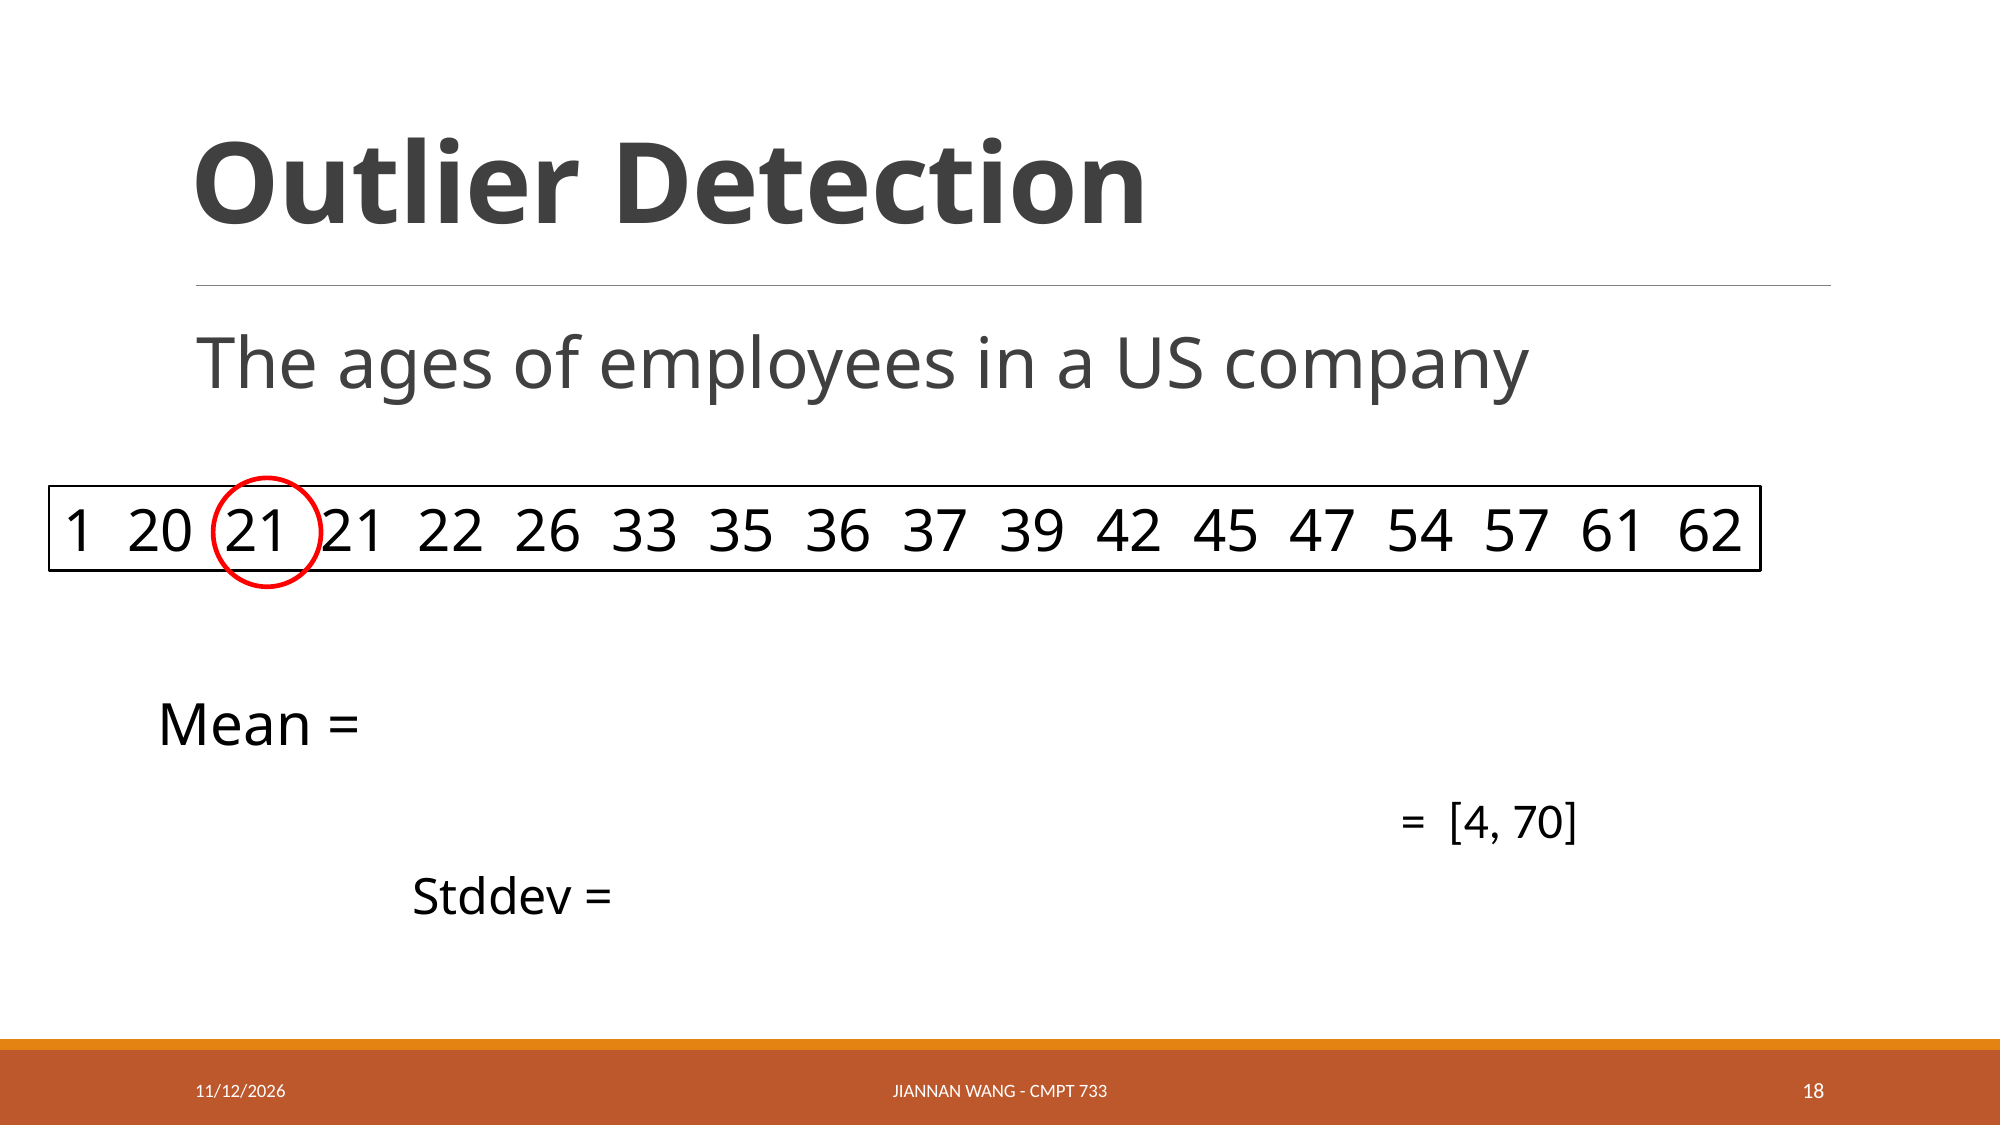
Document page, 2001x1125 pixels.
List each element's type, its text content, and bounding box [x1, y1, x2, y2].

text_box [211, 476, 323, 589]
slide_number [180, 1059, 586, 1120]
footer Jiannan Wang - CMPT 733 [604, 1059, 1396, 1120]
text_box 1 20 21 21 22 26 33 35 36 37 39 42 45 47 54 57 61 62 [298, 485, 1762, 572]
slide_number 18 [1624, 1059, 1840, 1120]
list The ages of employees in a US company [180, 319, 1830, 980]
text_box 1 20 21 21 22 26 33 35 36 37 39 42 45 47 54 57 61 62 [48, 485, 236, 572]
title Outlier Detection [175, 16, 1826, 255]
